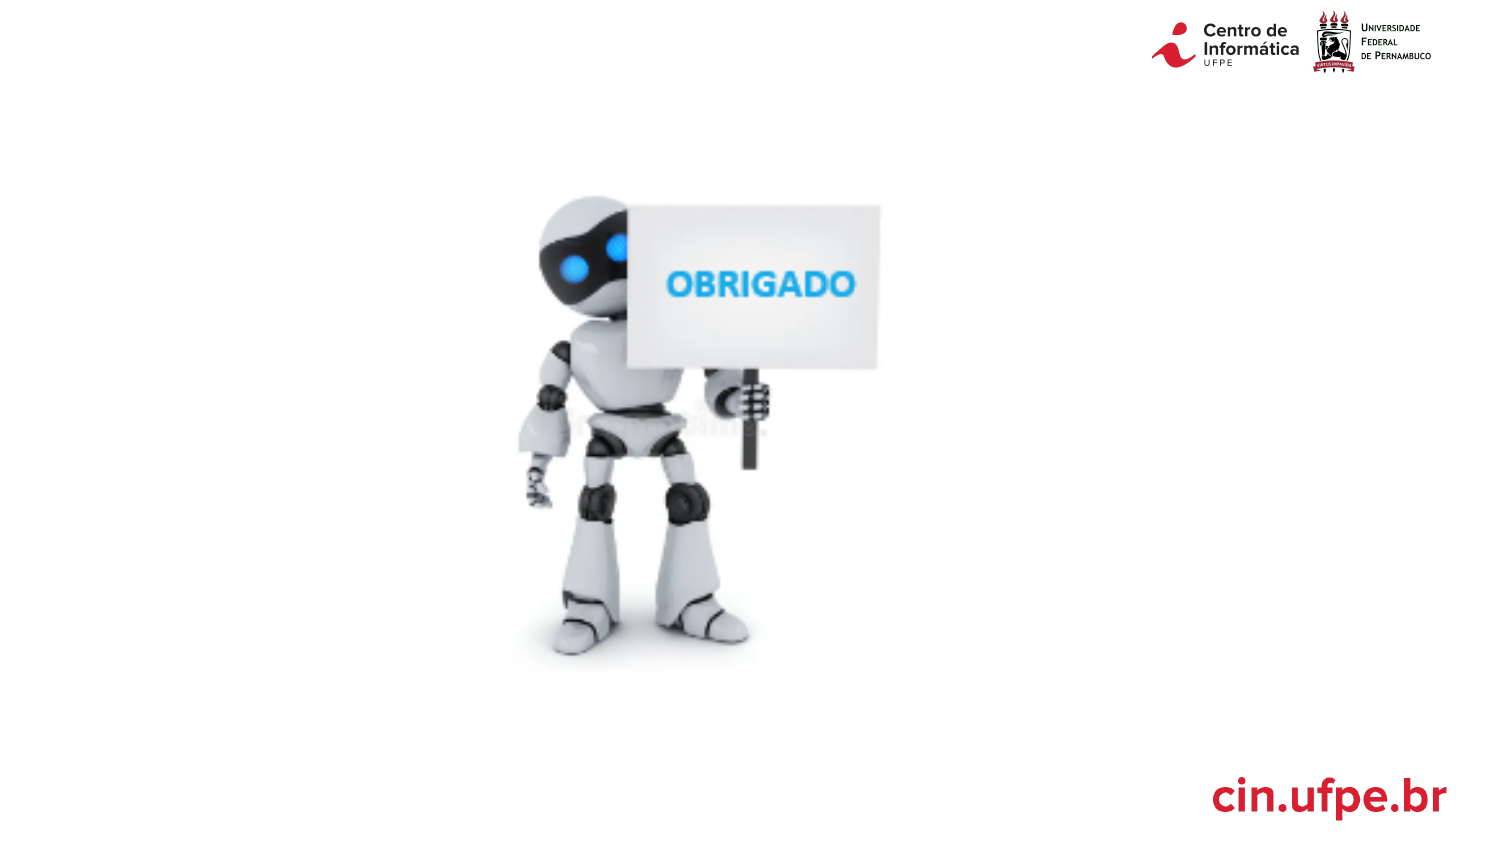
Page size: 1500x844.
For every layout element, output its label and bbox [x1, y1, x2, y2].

picture [1211, 771, 1449, 821]
picture [1133, 0, 1449, 94]
picture [419, 161, 1033, 683]
